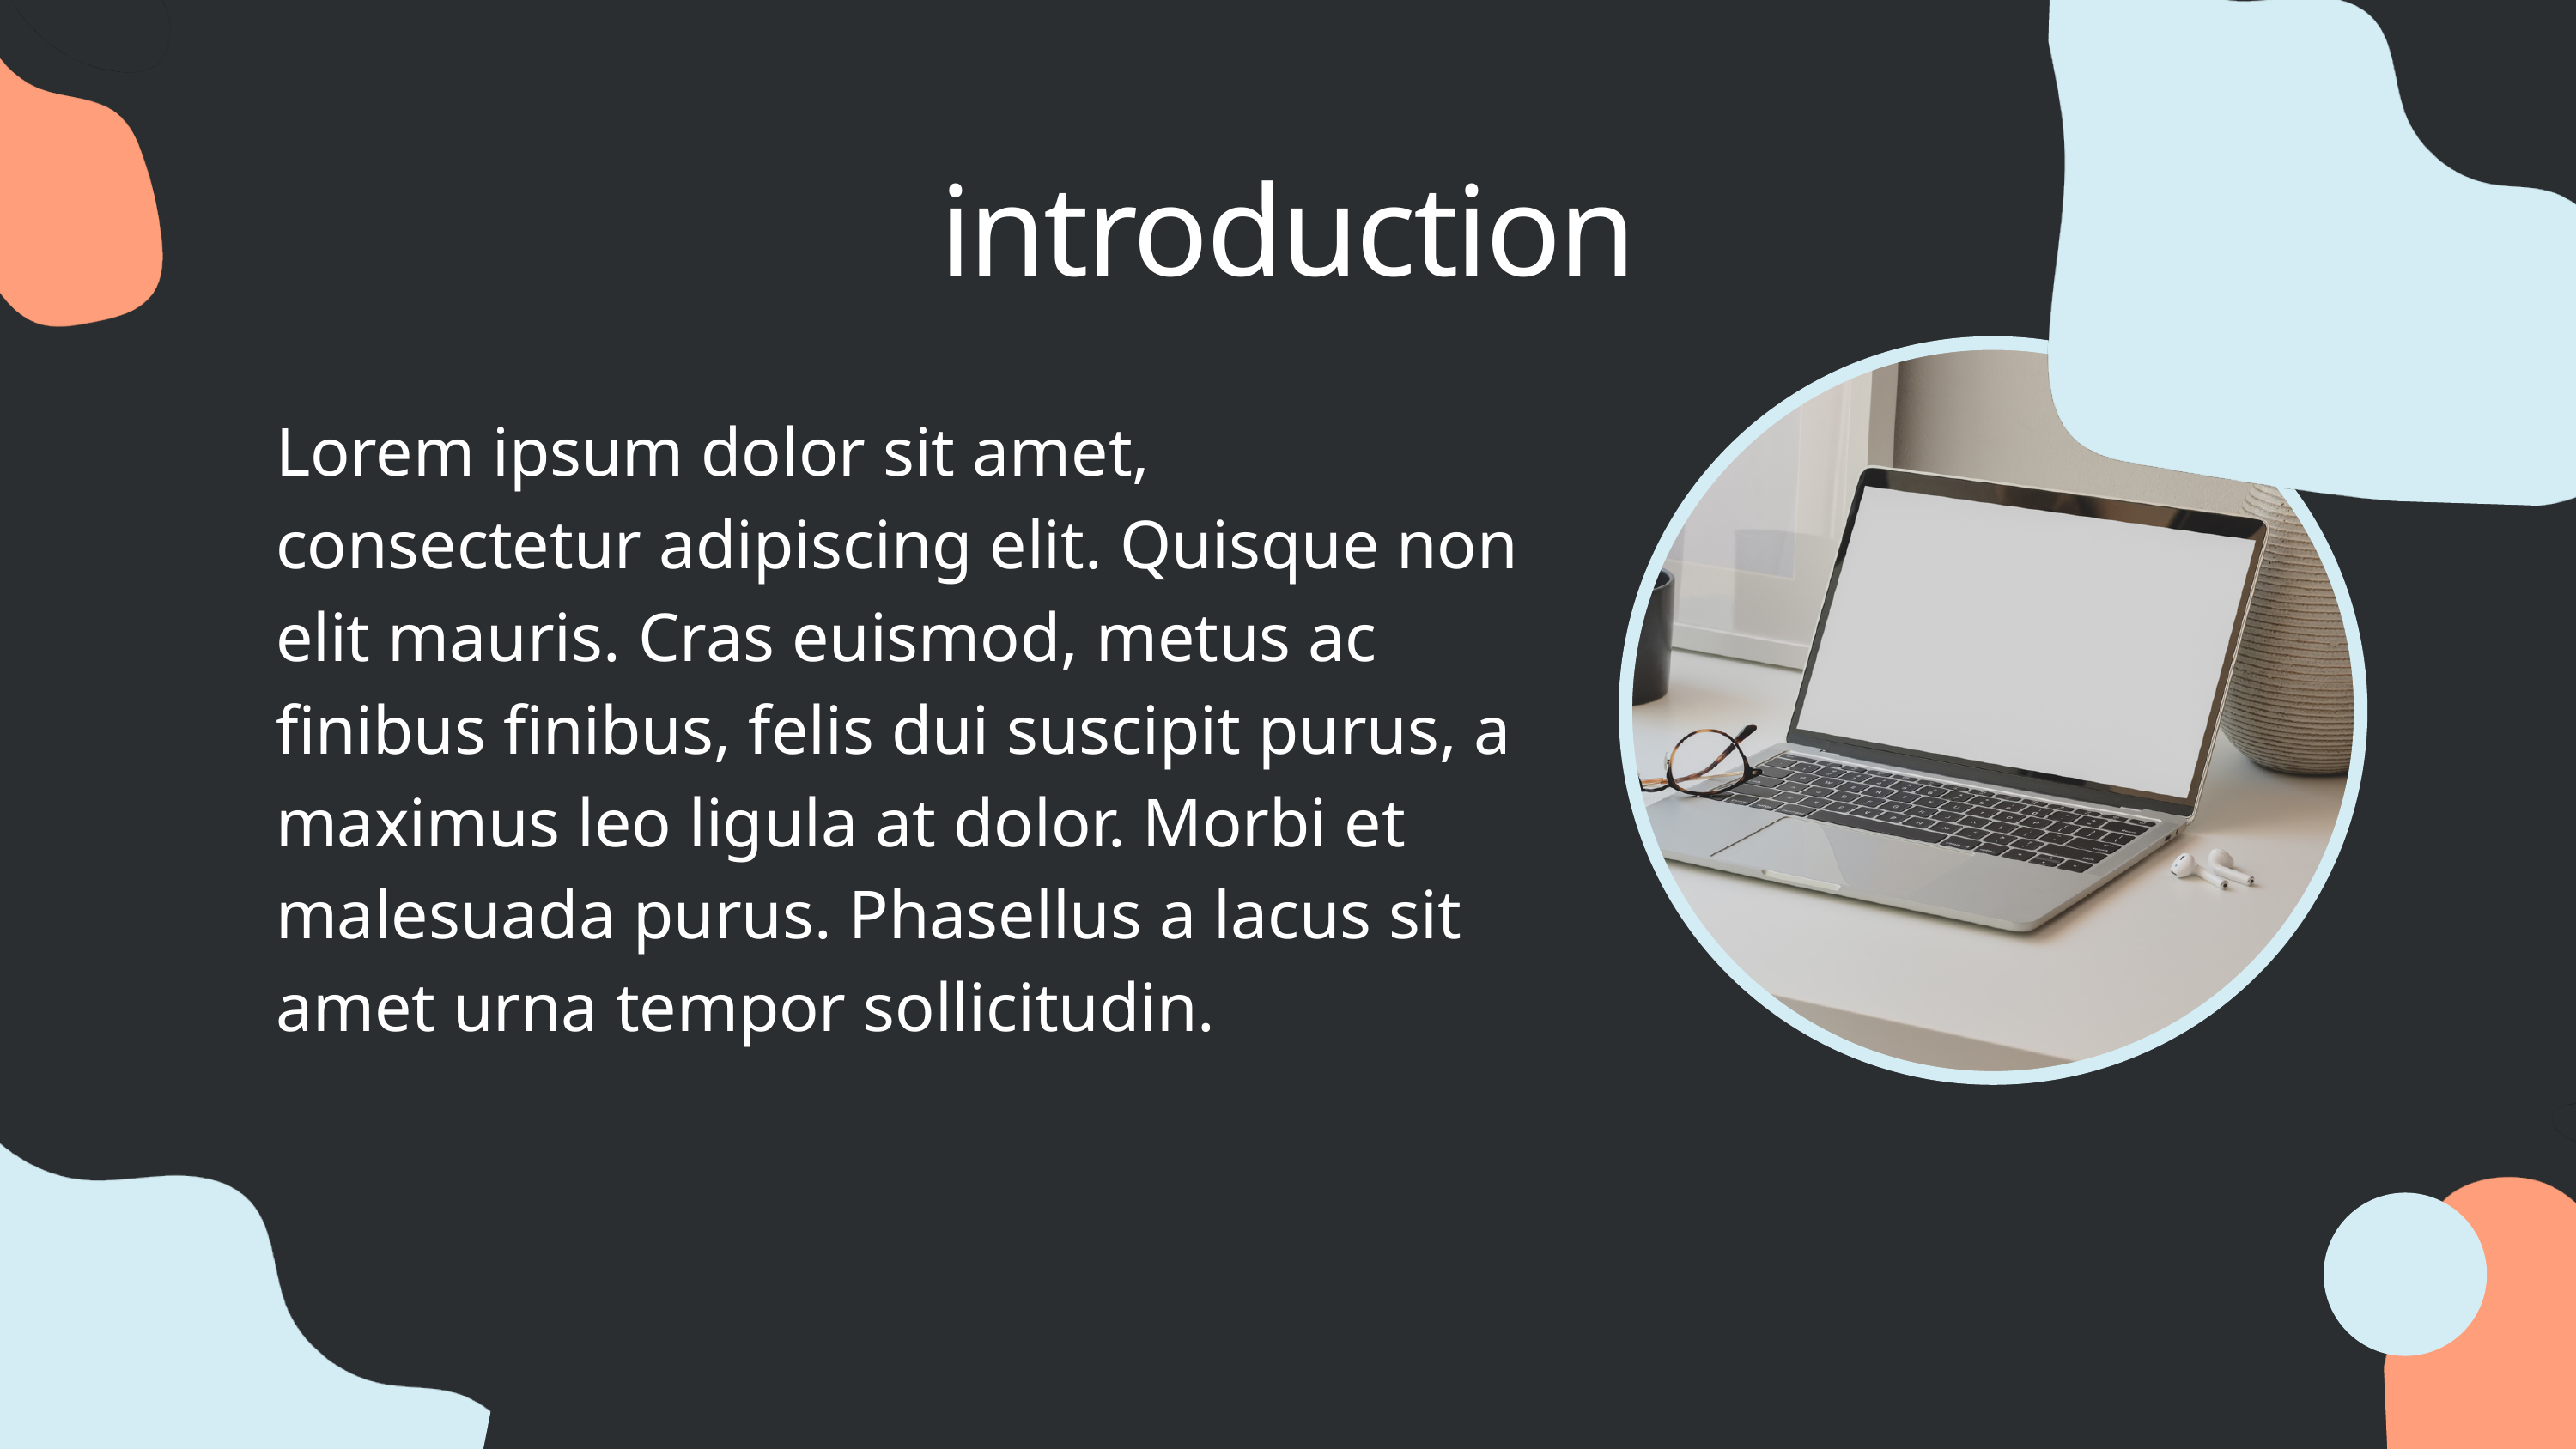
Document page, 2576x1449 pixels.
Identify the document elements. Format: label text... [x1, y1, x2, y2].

text_box [2372, 1100, 2576, 1449]
text_box [0, 0, 172, 330]
text_box [0, 960, 558, 1449]
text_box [1609, 328, 2378, 1093]
text_box Lorem ipsum dolor sit amet, consectetur adipiscing elit. Quisque non elit mauris. Cras euismod, metus ac finibus finibus, felis dui suscipit purus, a maximus leo ligula at dolor. Morbi et malesuada purus. Phasellus a lacus sit amet urna tempor sollicitudin. [276, 396, 1534, 1046]
text_box introduction [359, 125, 2045, 301]
text_box [2038, 0, 2576, 507]
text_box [2323, 1192, 2488, 1356]
